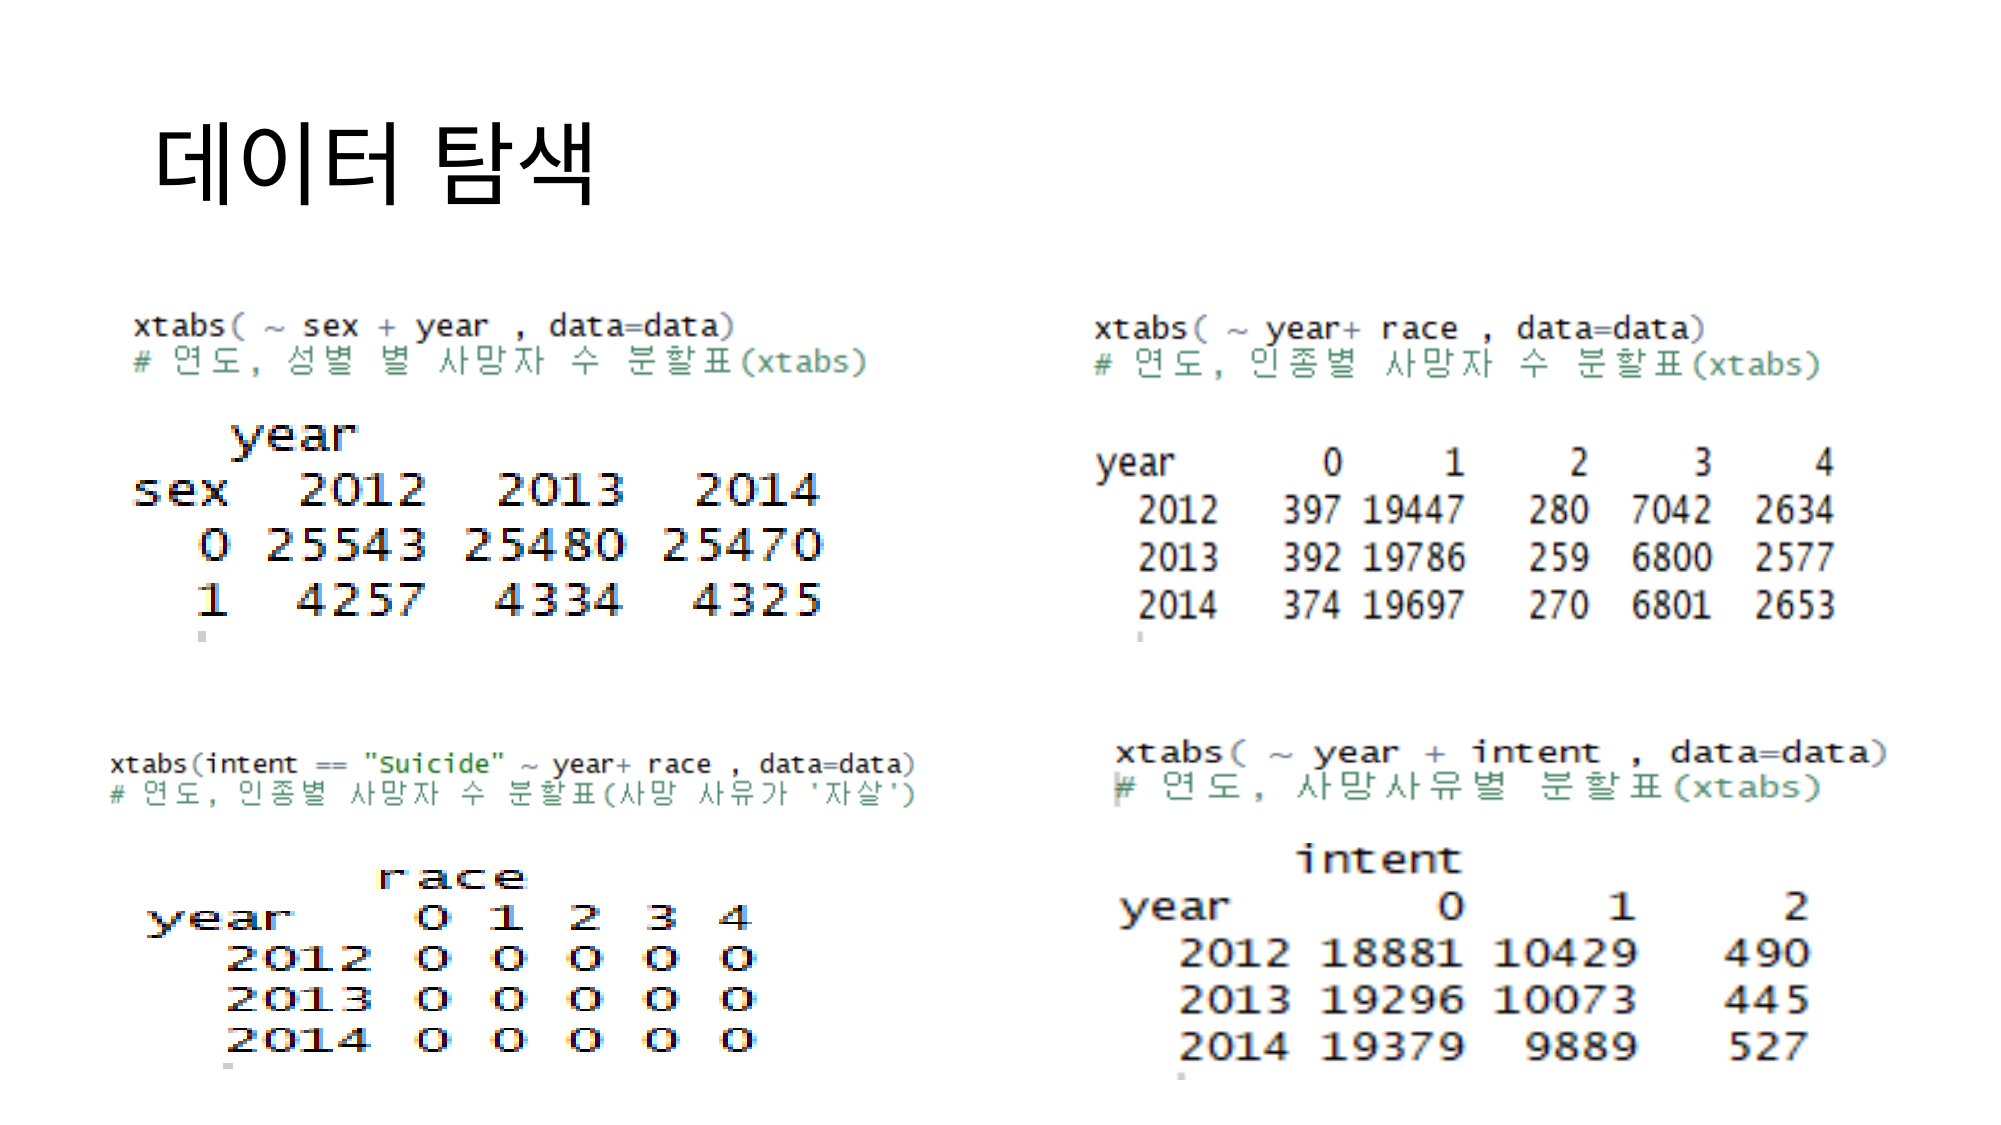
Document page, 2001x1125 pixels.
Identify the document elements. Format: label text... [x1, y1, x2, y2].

title 데이터 탐색 [137, 59, 1863, 278]
picture [108, 749, 926, 812]
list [108, 415, 895, 643]
picture [1107, 843, 1863, 1080]
picture [1107, 726, 1898, 812]
picture [1087, 308, 1853, 388]
picture [124, 854, 819, 1069]
picture [1087, 442, 1863, 643]
picture [124, 308, 880, 385]
